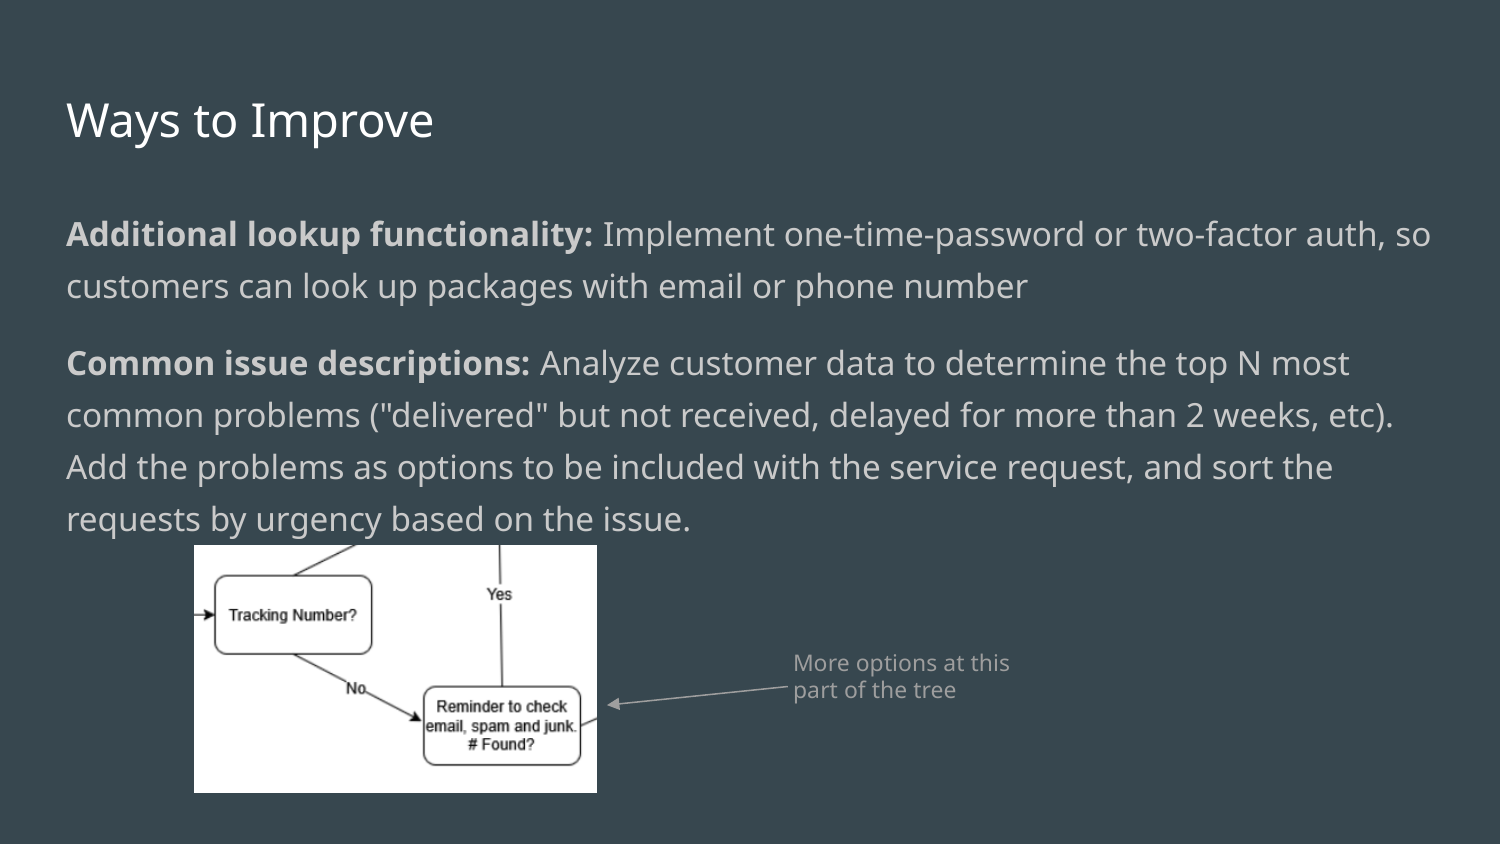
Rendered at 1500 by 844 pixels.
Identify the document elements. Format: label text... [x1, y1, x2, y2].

list Additional lookup functionality: Implement one-time-password or two-factor auth, so customers can look up packages with email or phone number Common issue descriptions: Analyze customer data to determine the top N most common problems ("delivered" but not received, delayed for more than 2 weeks, etc). Add the problems as options to be included with the service request, and sort the requests by urgency based on the issue. [51, 189, 1449, 750]
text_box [606, 686, 789, 706]
picture [194, 545, 597, 793]
text_box More options at this part of the tree [778, 633, 1027, 706]
title Ways to Improve [51, 72, 1449, 167]
